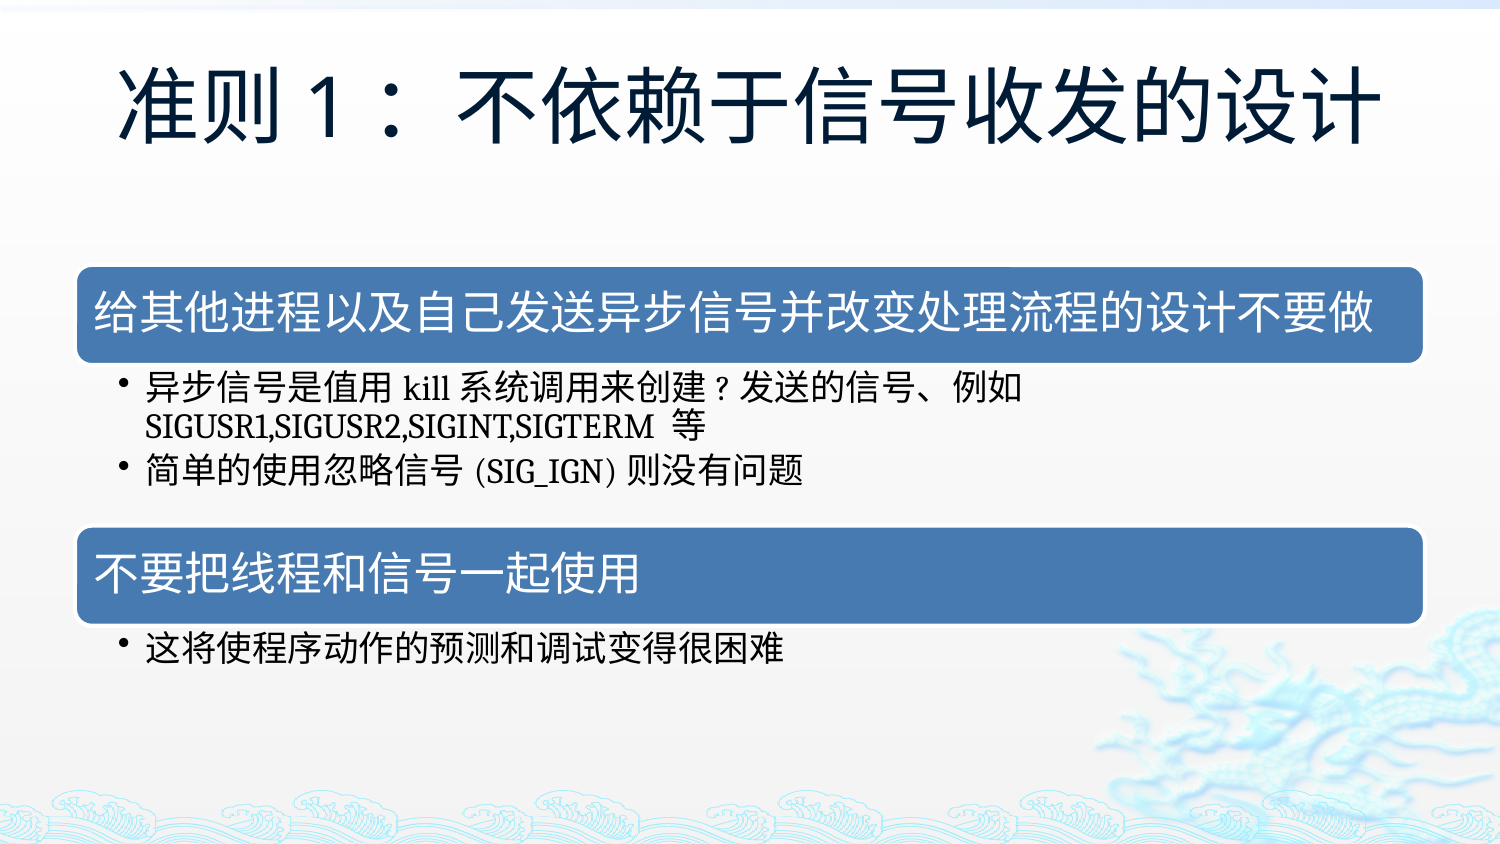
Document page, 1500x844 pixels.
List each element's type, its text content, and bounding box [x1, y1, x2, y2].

title 准则1：不依赖于信号收发的设计 [75, 33, 1425, 175]
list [74, 196, 1426, 755]
